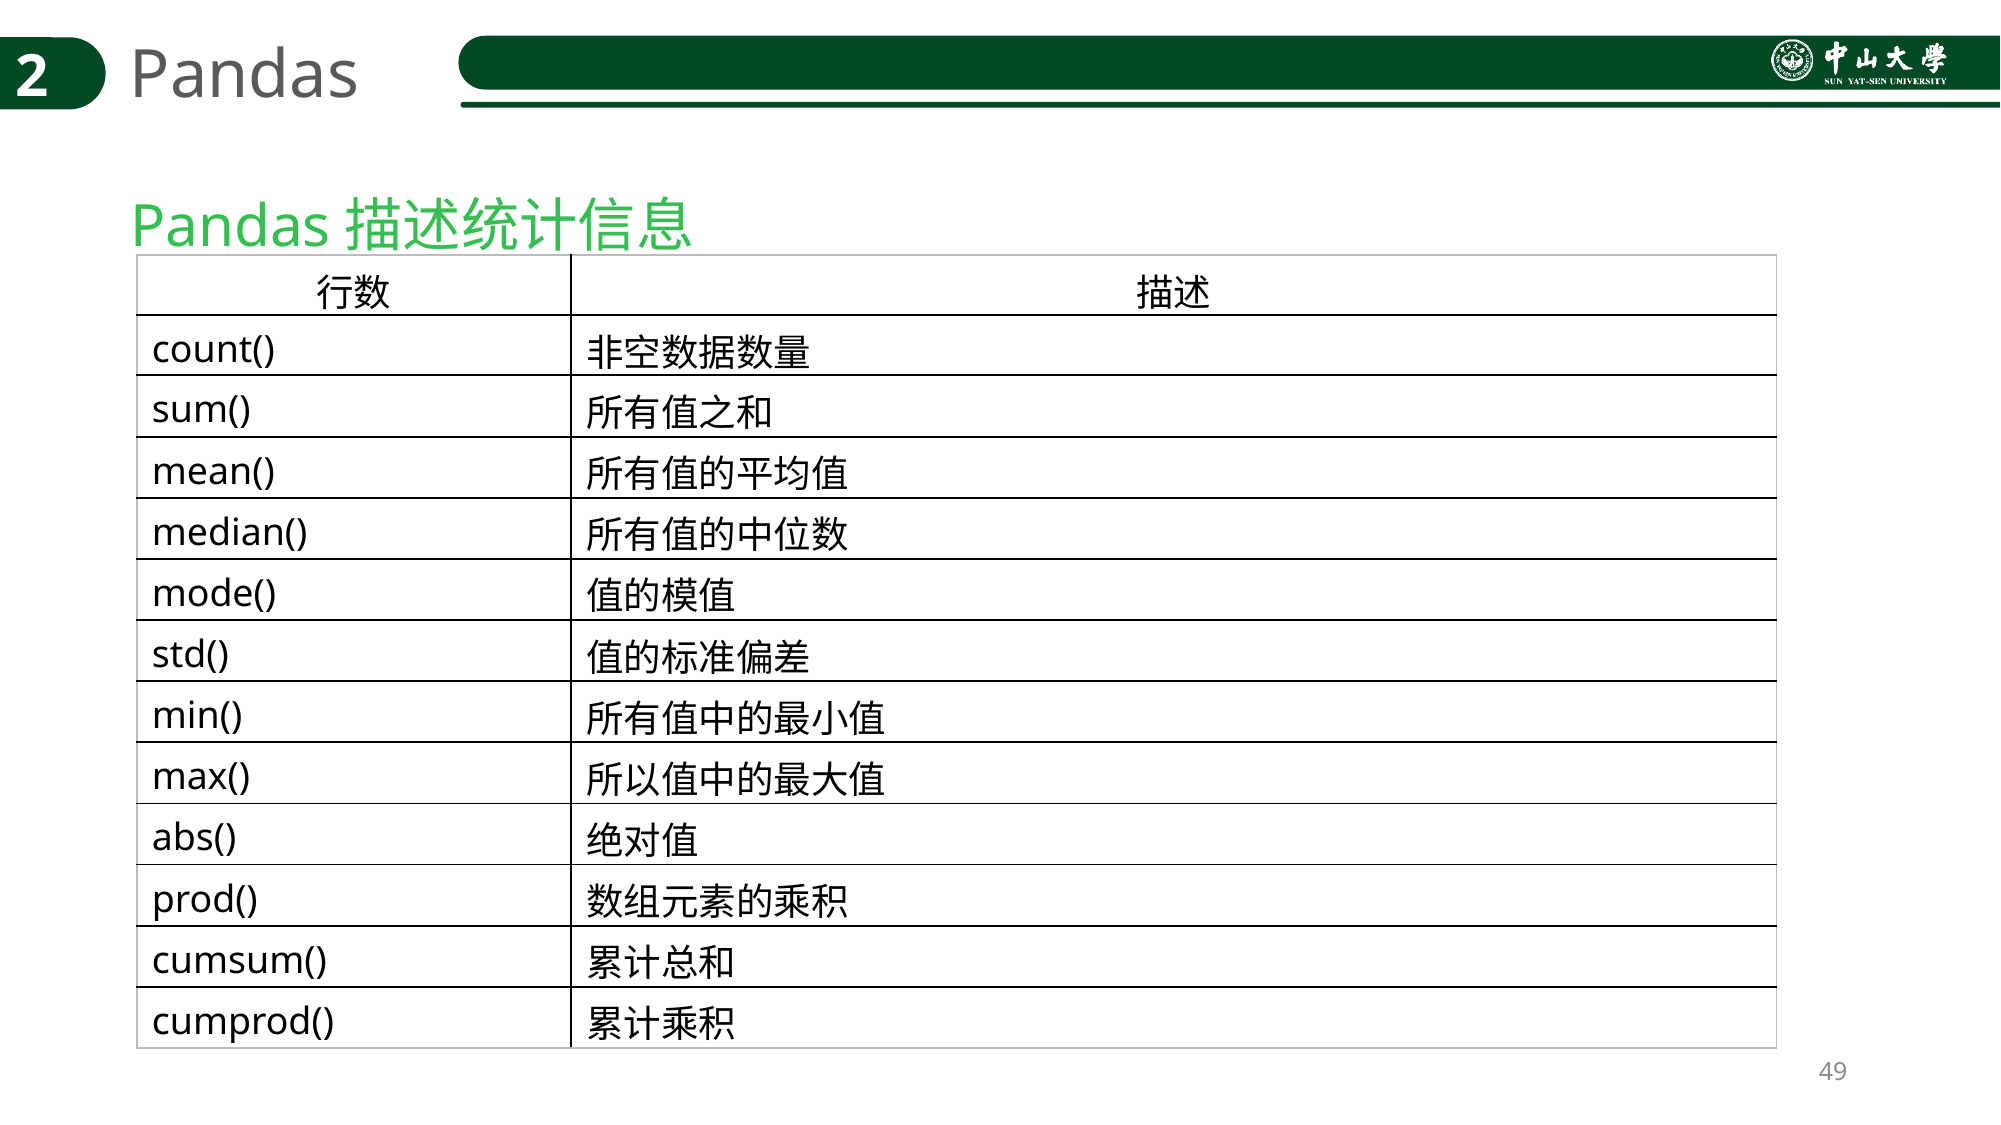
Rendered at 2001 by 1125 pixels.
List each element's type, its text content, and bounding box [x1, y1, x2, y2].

table_cell 所有值的平均值 [572, 438, 1776, 497]
table_cell 数组元素的乘积 [572, 865, 1776, 925]
table_cell prod() [138, 865, 570, 925]
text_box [458, 35, 2000, 108]
table_cell 累计乘积 [572, 988, 1776, 1047]
slide_number 49 [1412, 1042, 1863, 1103]
table_cell median() [138, 499, 570, 558]
text_box Pandas描述统计信息 [115, 146, 1909, 266]
table_cell std() [138, 621, 570, 680]
picture [1760, 28, 1969, 102]
table_cell 非空数据数量 [572, 316, 1776, 374]
table_cell 绝对值 [572, 804, 1776, 864]
table_cell cumprod() [138, 988, 570, 1047]
table_cell cumsum() [138, 927, 570, 986]
table_cell 所有值中的最小值 [572, 682, 1776, 741]
table_cell 所有值的中位数 [572, 499, 1776, 558]
text_box Pandas [115, 23, 375, 119]
table_cell 值的标准偏差 [572, 621, 1776, 680]
table_cell 所以值中的最大值 [572, 743, 1776, 803]
table_cell 累计总和 [572, 927, 1776, 986]
table_cell max() [138, 743, 570, 803]
table_cell min() [138, 682, 570, 741]
table_header 描述 [572, 256, 1776, 314]
table_cell 所有值之和 [572, 376, 1776, 436]
table_cell abs() [138, 804, 570, 864]
table_header 行数 [138, 256, 570, 314]
table_cell mean() [138, 438, 570, 497]
table_cell sum() [138, 376, 570, 436]
table_cell count() [138, 316, 570, 374]
table_cell 值的模值 [572, 560, 1776, 619]
table_cell mode() [138, 560, 570, 619]
text_box 2 [0, 36, 107, 111]
